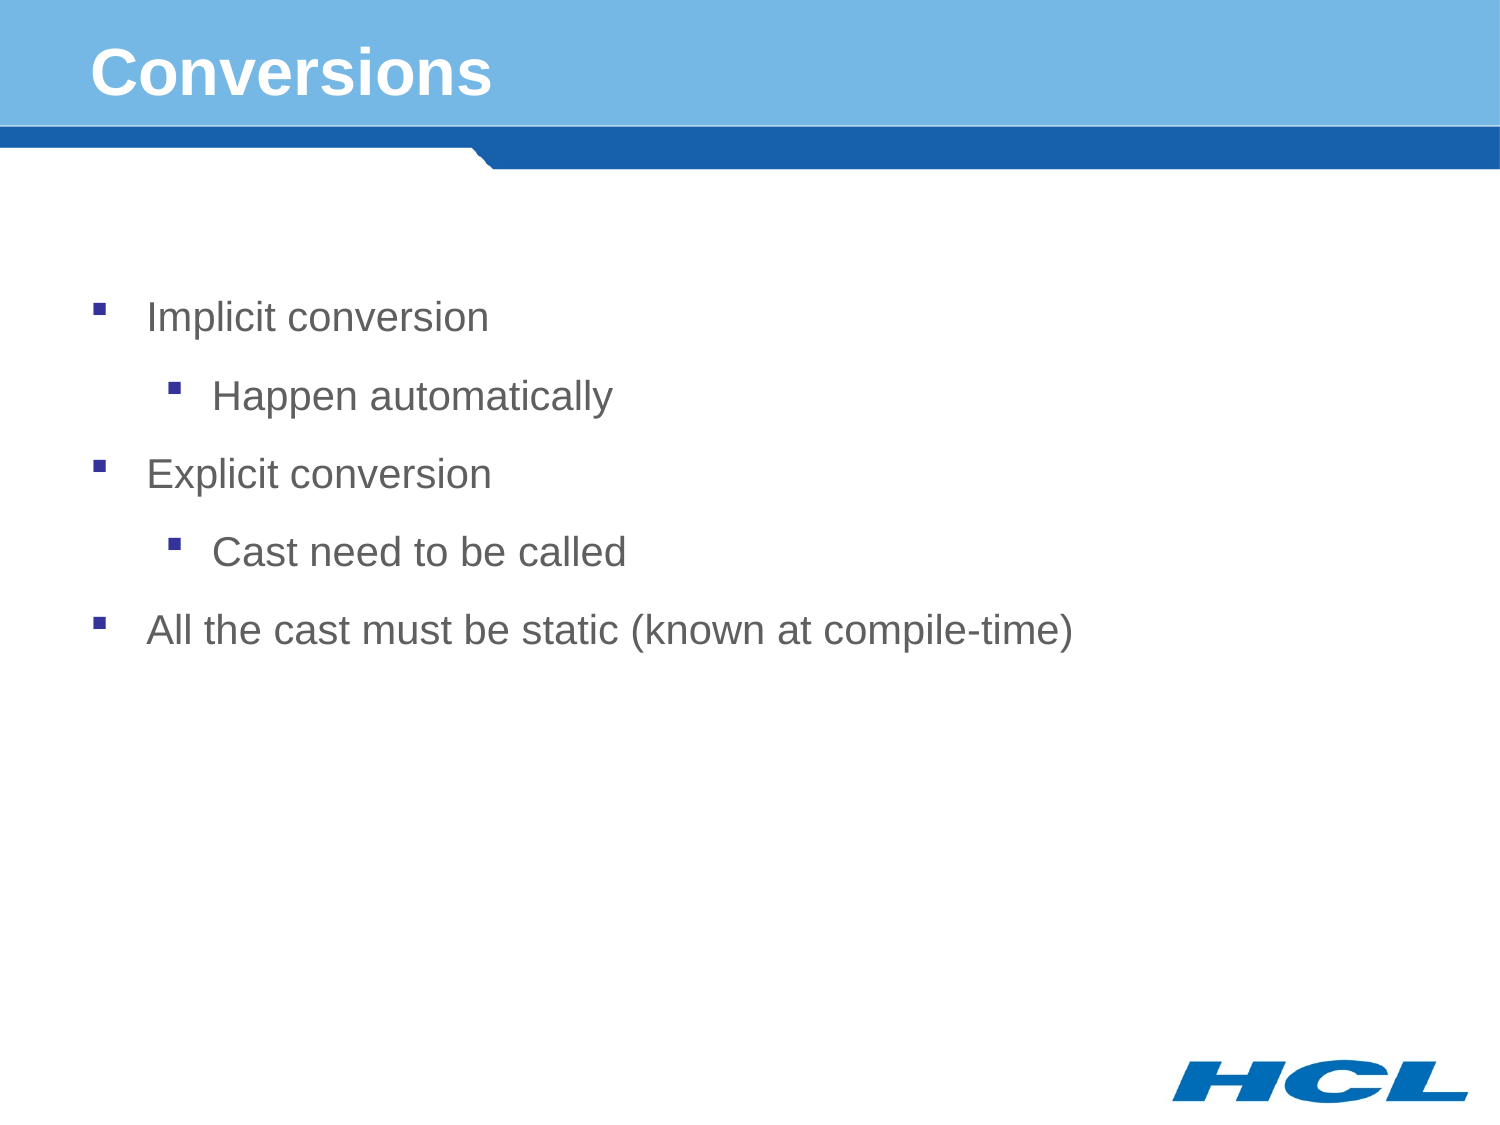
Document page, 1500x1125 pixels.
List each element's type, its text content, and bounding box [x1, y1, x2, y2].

picture [1140, 1050, 1500, 1109]
list Implicit conversion Happen automatically Explicit conversion Cast need to be called All the cast must be static (known at compile-time) [75, 262, 1425, 1005]
picture [0, 0, 1500, 188]
title Conversions [75, 0, 1425, 138]
